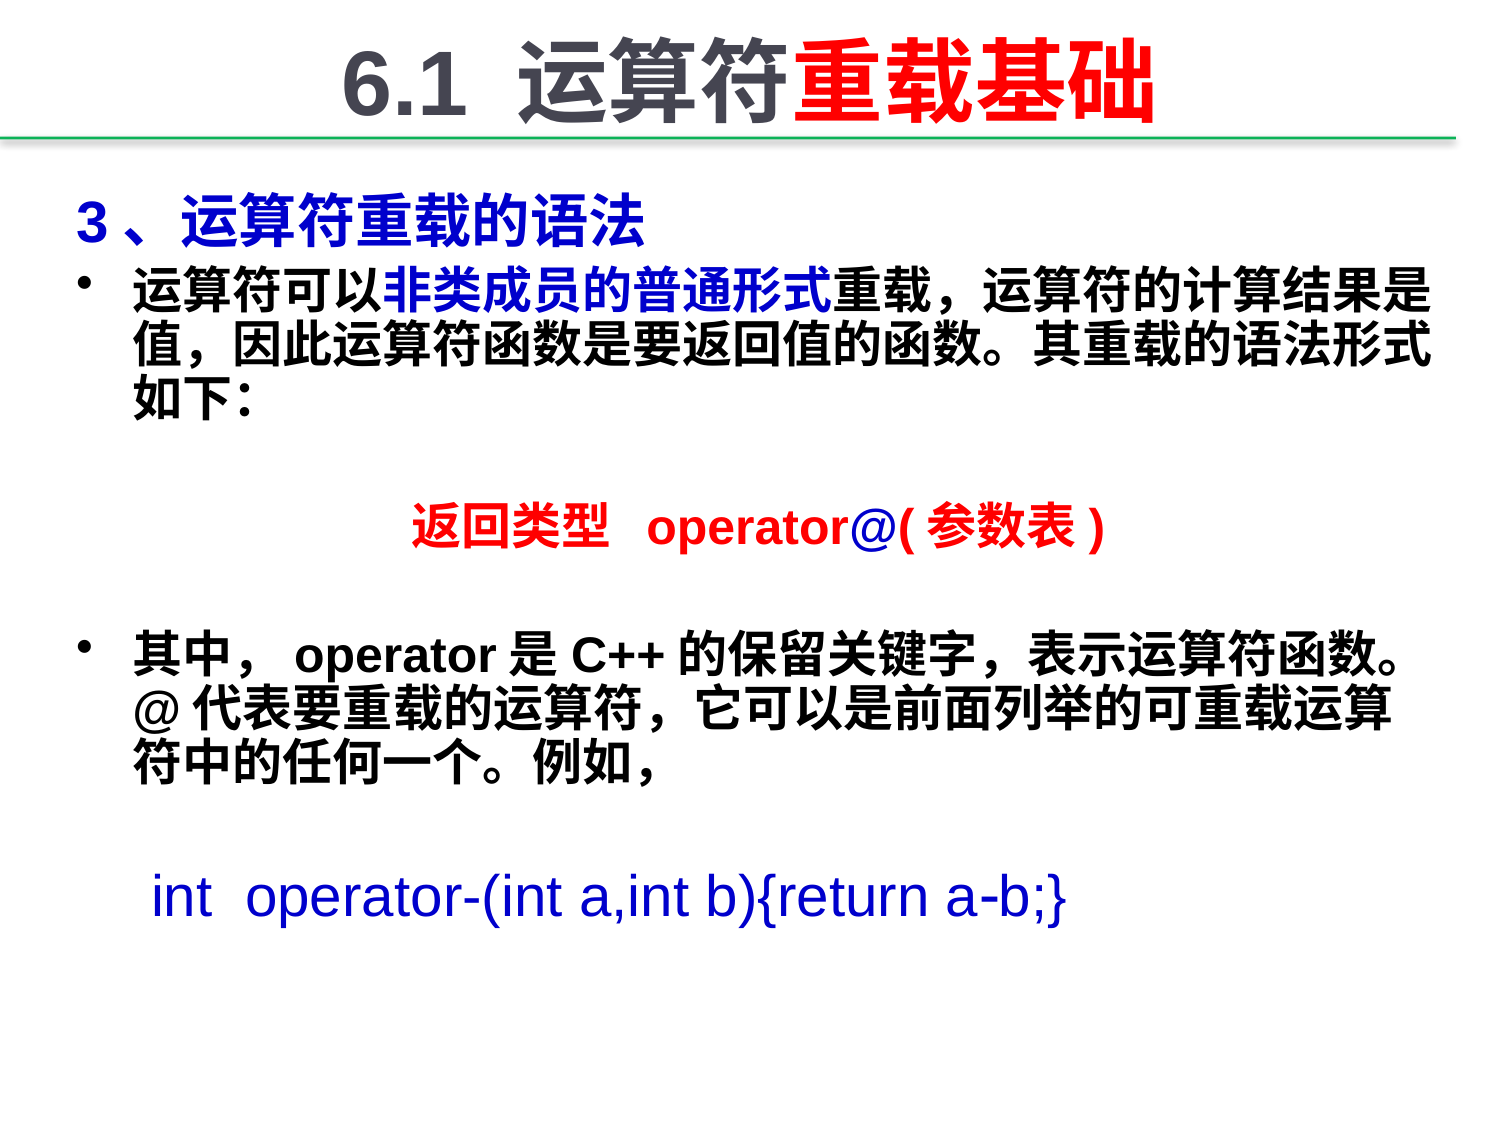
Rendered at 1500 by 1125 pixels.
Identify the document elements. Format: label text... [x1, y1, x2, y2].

title 6.1 运算符重载基础 [74, 11, 1426, 146]
list 3、运算符重载的语法 运算符可以非类成员的普通形式重载，运算符的计算结果是值，因此运算符函数是要返回值的函数。其重载的语法形式如下： 返回类型 operator@(参数表) 其中，operator是C++的保留关键字，表示运算符函数。@代表要重载的运算符，它可以是前面列举的可重载运算符中的任何一个。例如， int operator-(int a,int b){return ab;} [60, 184, 1457, 1000]
